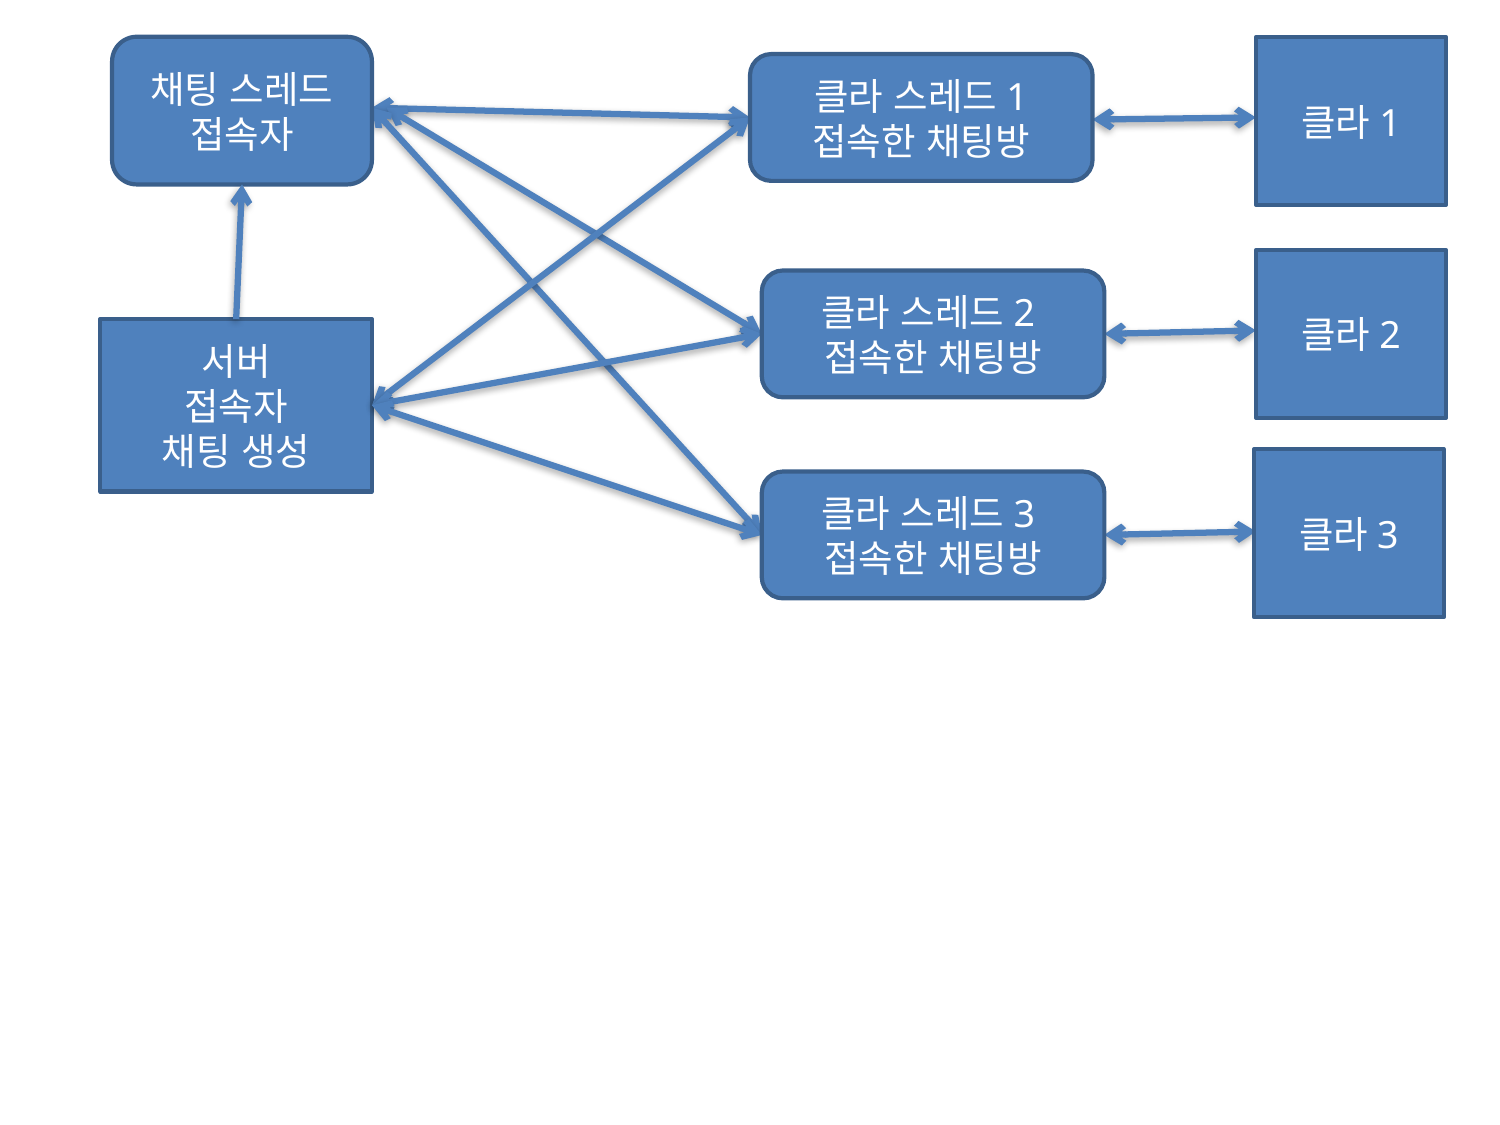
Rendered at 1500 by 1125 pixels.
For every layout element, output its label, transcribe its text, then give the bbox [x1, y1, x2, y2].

text_box 클라 스레드3 접속한 채팅방 [759, 469, 1107, 601]
text_box 클라 스레드1 접속한 채팅방 [747, 51, 1095, 183]
text_box 클라3 [1252, 447, 1446, 619]
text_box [235, 184, 243, 320]
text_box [371, 107, 763, 333]
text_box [371, 117, 751, 333]
text_box 채팅 스레드 접속자 [109, 34, 375, 187]
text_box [371, 405, 763, 536]
text_box 클라2 [1254, 248, 1448, 420]
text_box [1104, 330, 1257, 335]
text_box 클라 스레드2 접속한 채팅방 [768, 268, 1107, 400]
text_box 클라1 [1254, 35, 1448, 207]
text_box 서버 접속자 채팅 생성 [98, 317, 365, 494]
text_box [1104, 531, 1257, 536]
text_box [371, 333, 763, 405]
